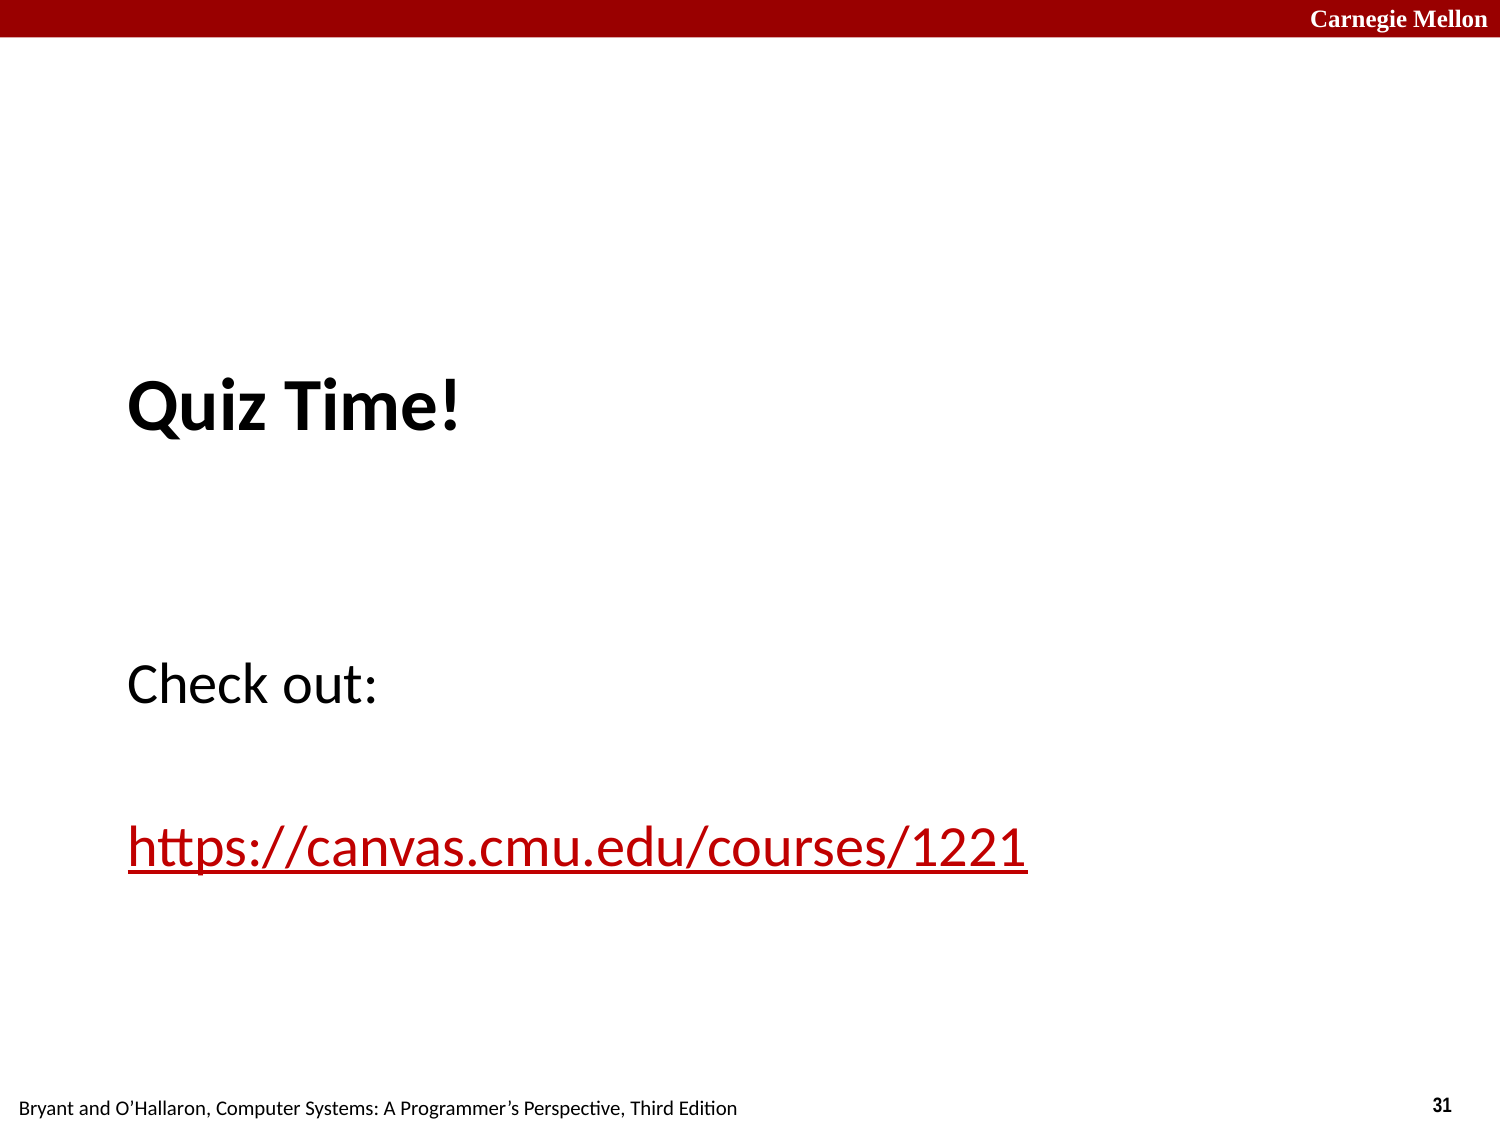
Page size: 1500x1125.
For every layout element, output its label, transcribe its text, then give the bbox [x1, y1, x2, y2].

subtitle Check out: https://canvas.cmu.edu/courses/1221 [112, 637, 1373, 926]
title Quiz Time! [112, 279, 1388, 522]
